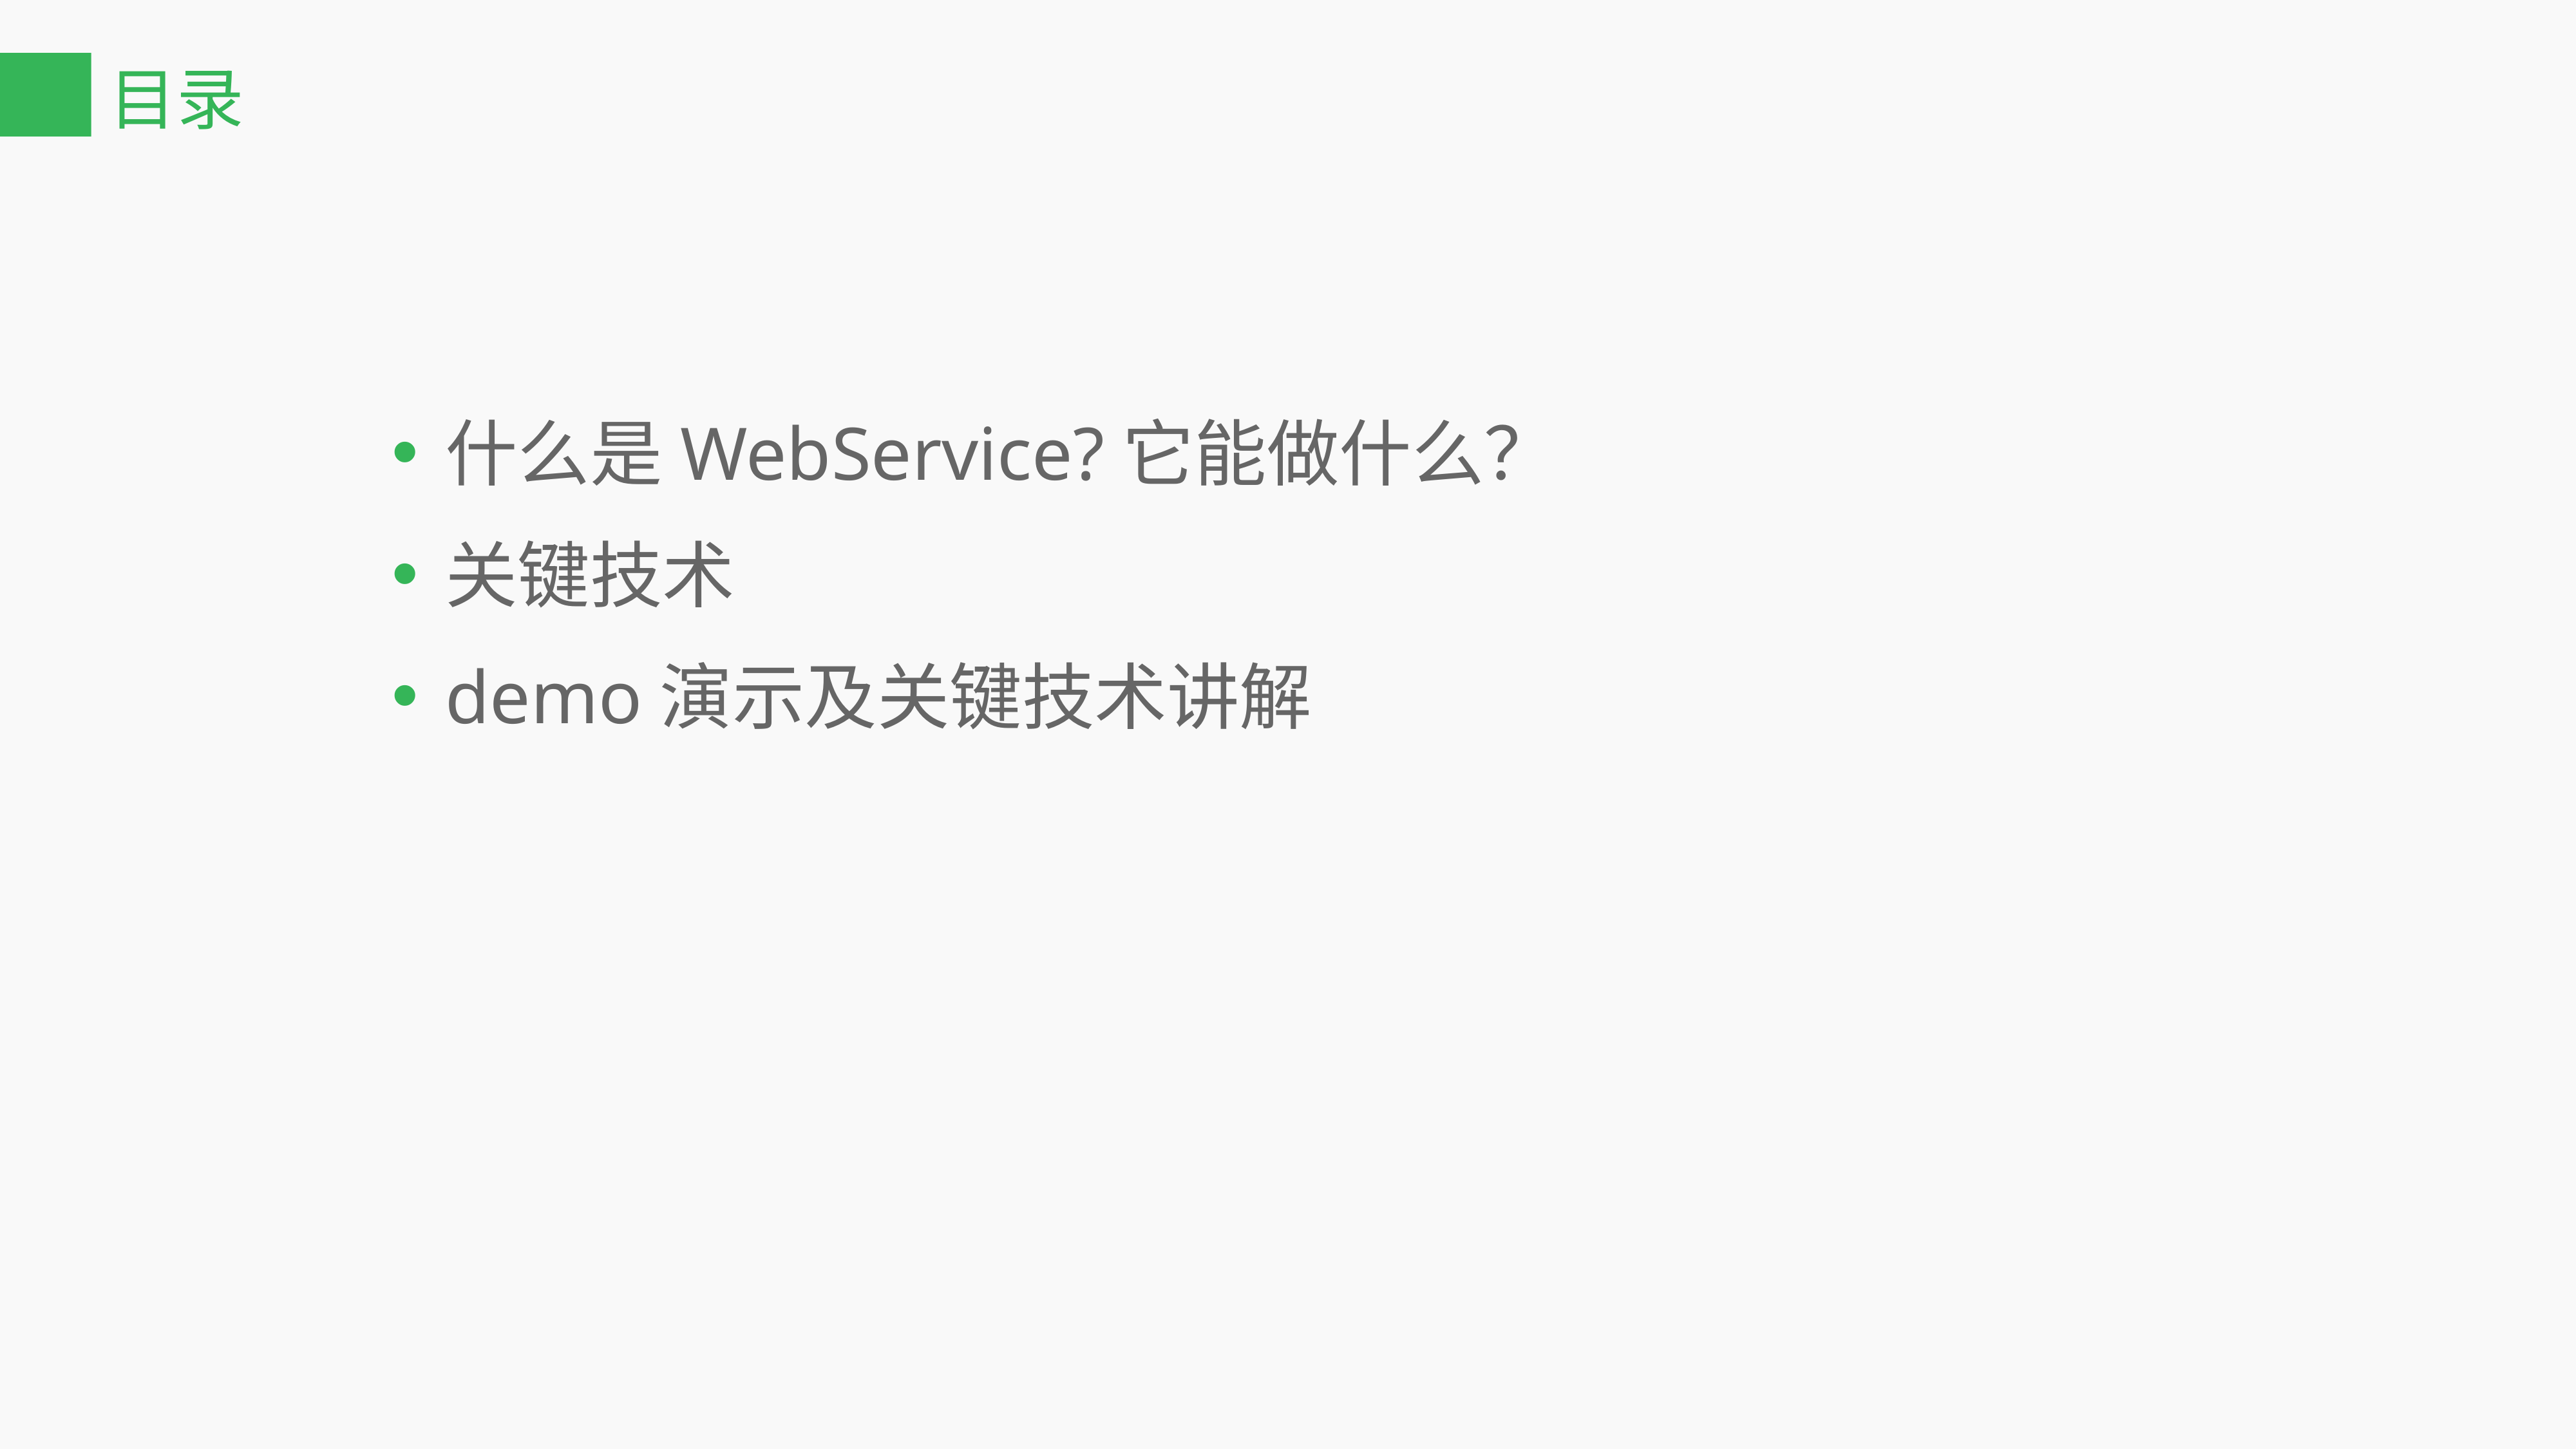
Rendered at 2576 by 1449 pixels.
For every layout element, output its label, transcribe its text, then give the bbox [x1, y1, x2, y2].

subtitle 什么是WebService?它能做什么？ 关键技术 demo演示及关键技术讲解 [371, 372, 2303, 1346]
title 目录 [108, 44, 2540, 144]
picture [0, 53, 91, 137]
